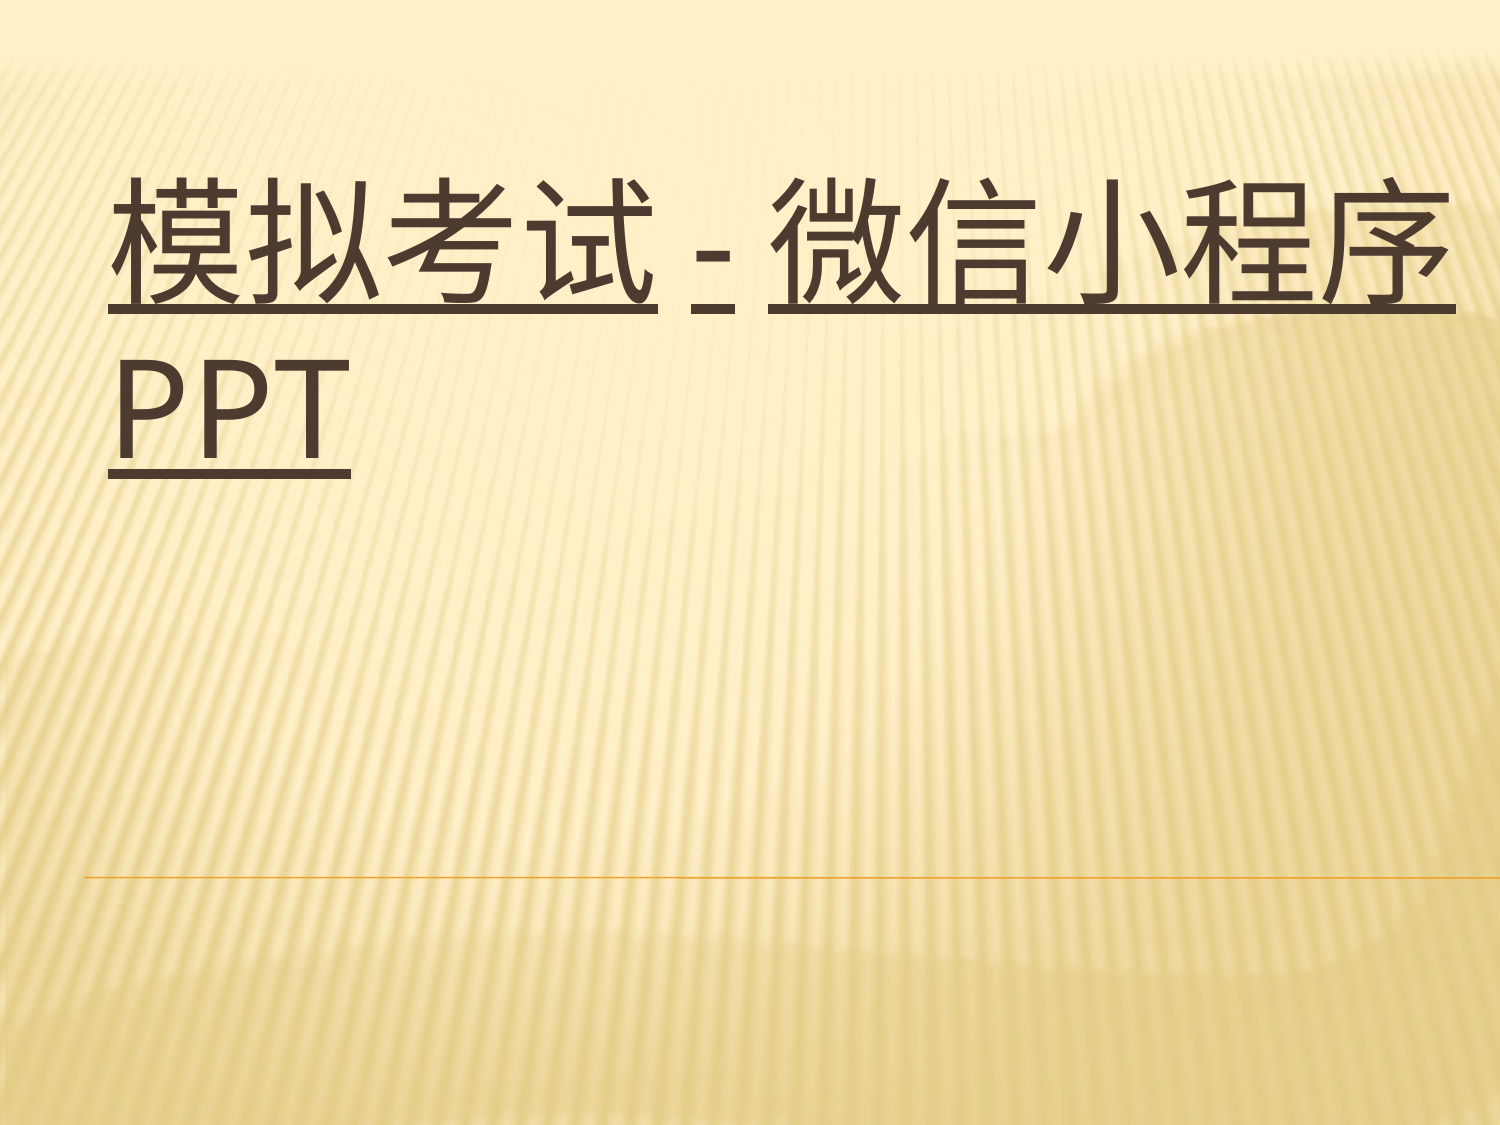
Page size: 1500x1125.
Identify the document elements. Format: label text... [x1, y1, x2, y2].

title 模拟考试-微信小程序PPT [93, 148, 1481, 350]
